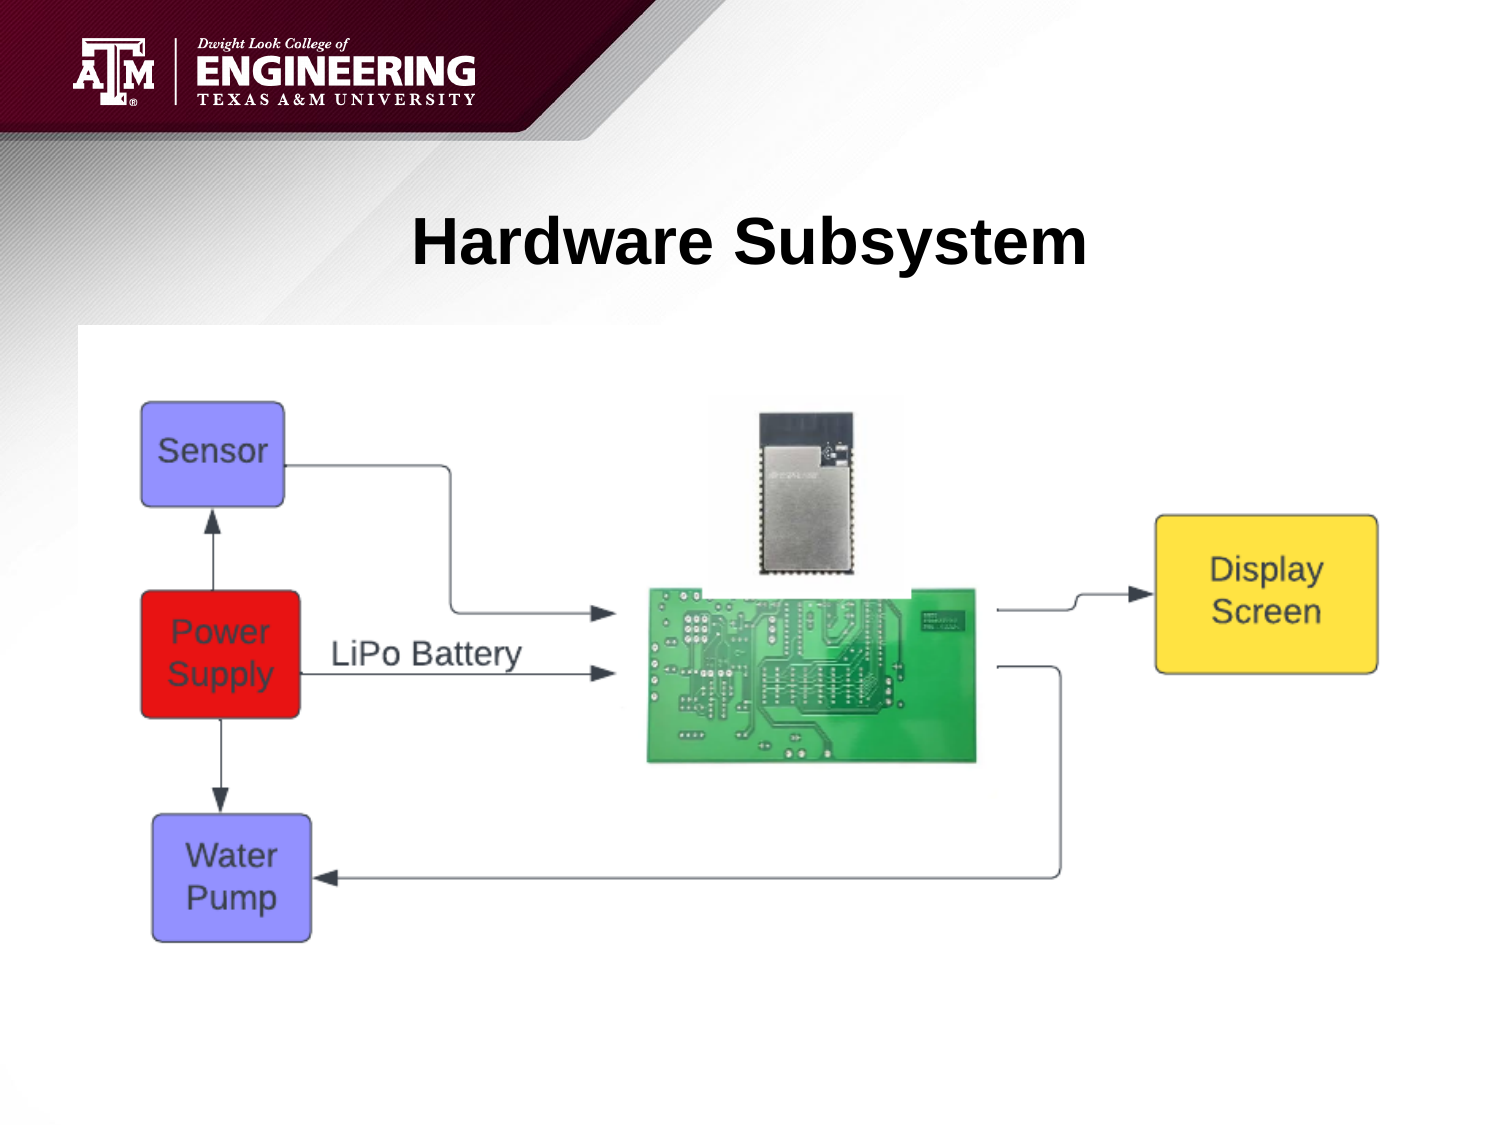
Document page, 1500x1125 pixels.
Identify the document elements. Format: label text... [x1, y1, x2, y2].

picture [0, 0, 1500, 1125]
title Hardware Subsystem [75, 172, 1425, 304]
